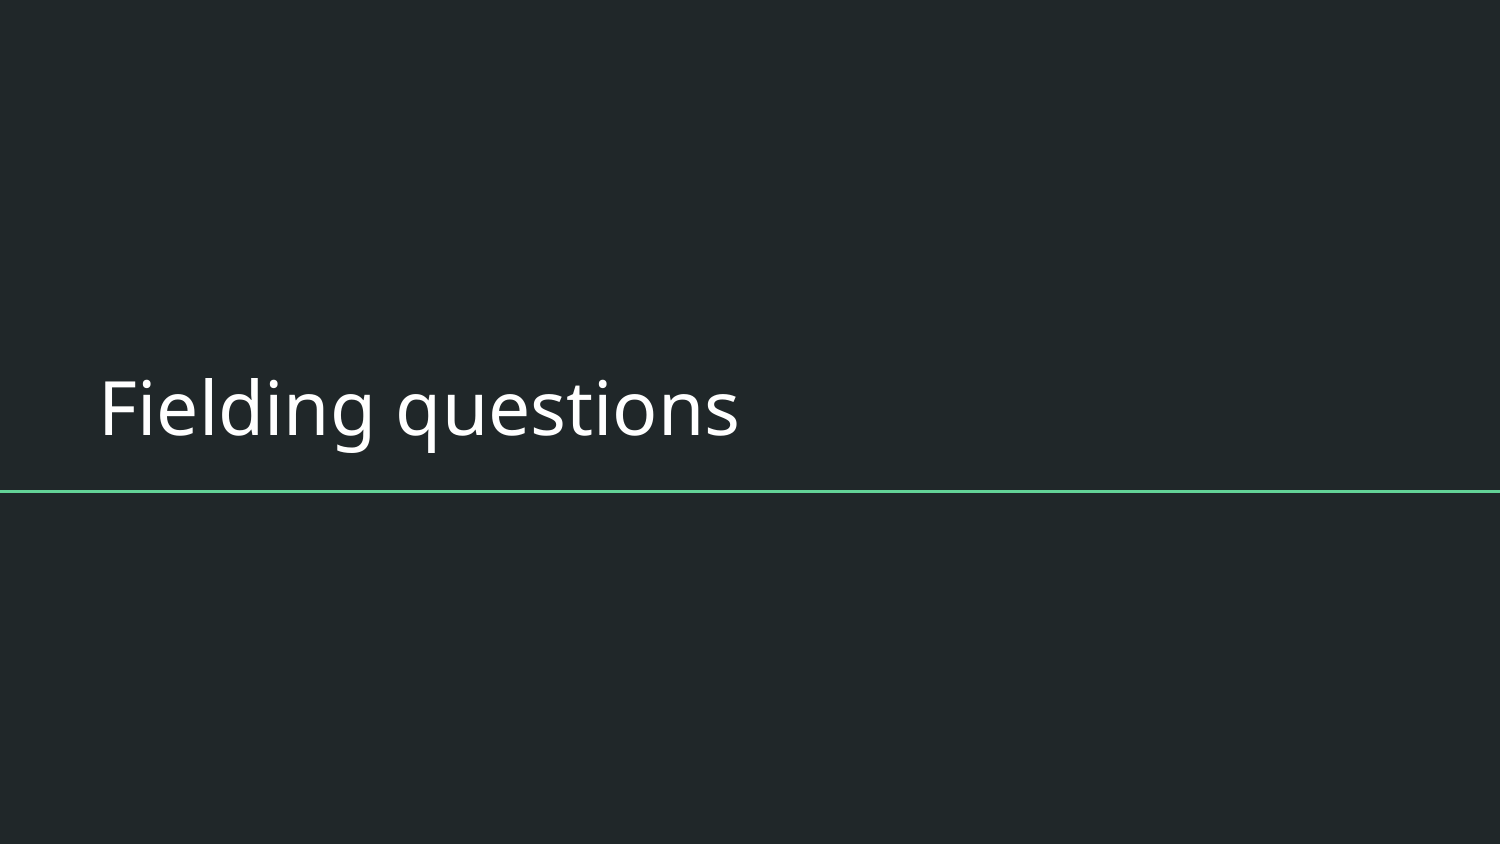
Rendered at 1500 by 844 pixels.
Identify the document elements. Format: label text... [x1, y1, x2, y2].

title Fielding questions [83, 337, 1417, 466]
